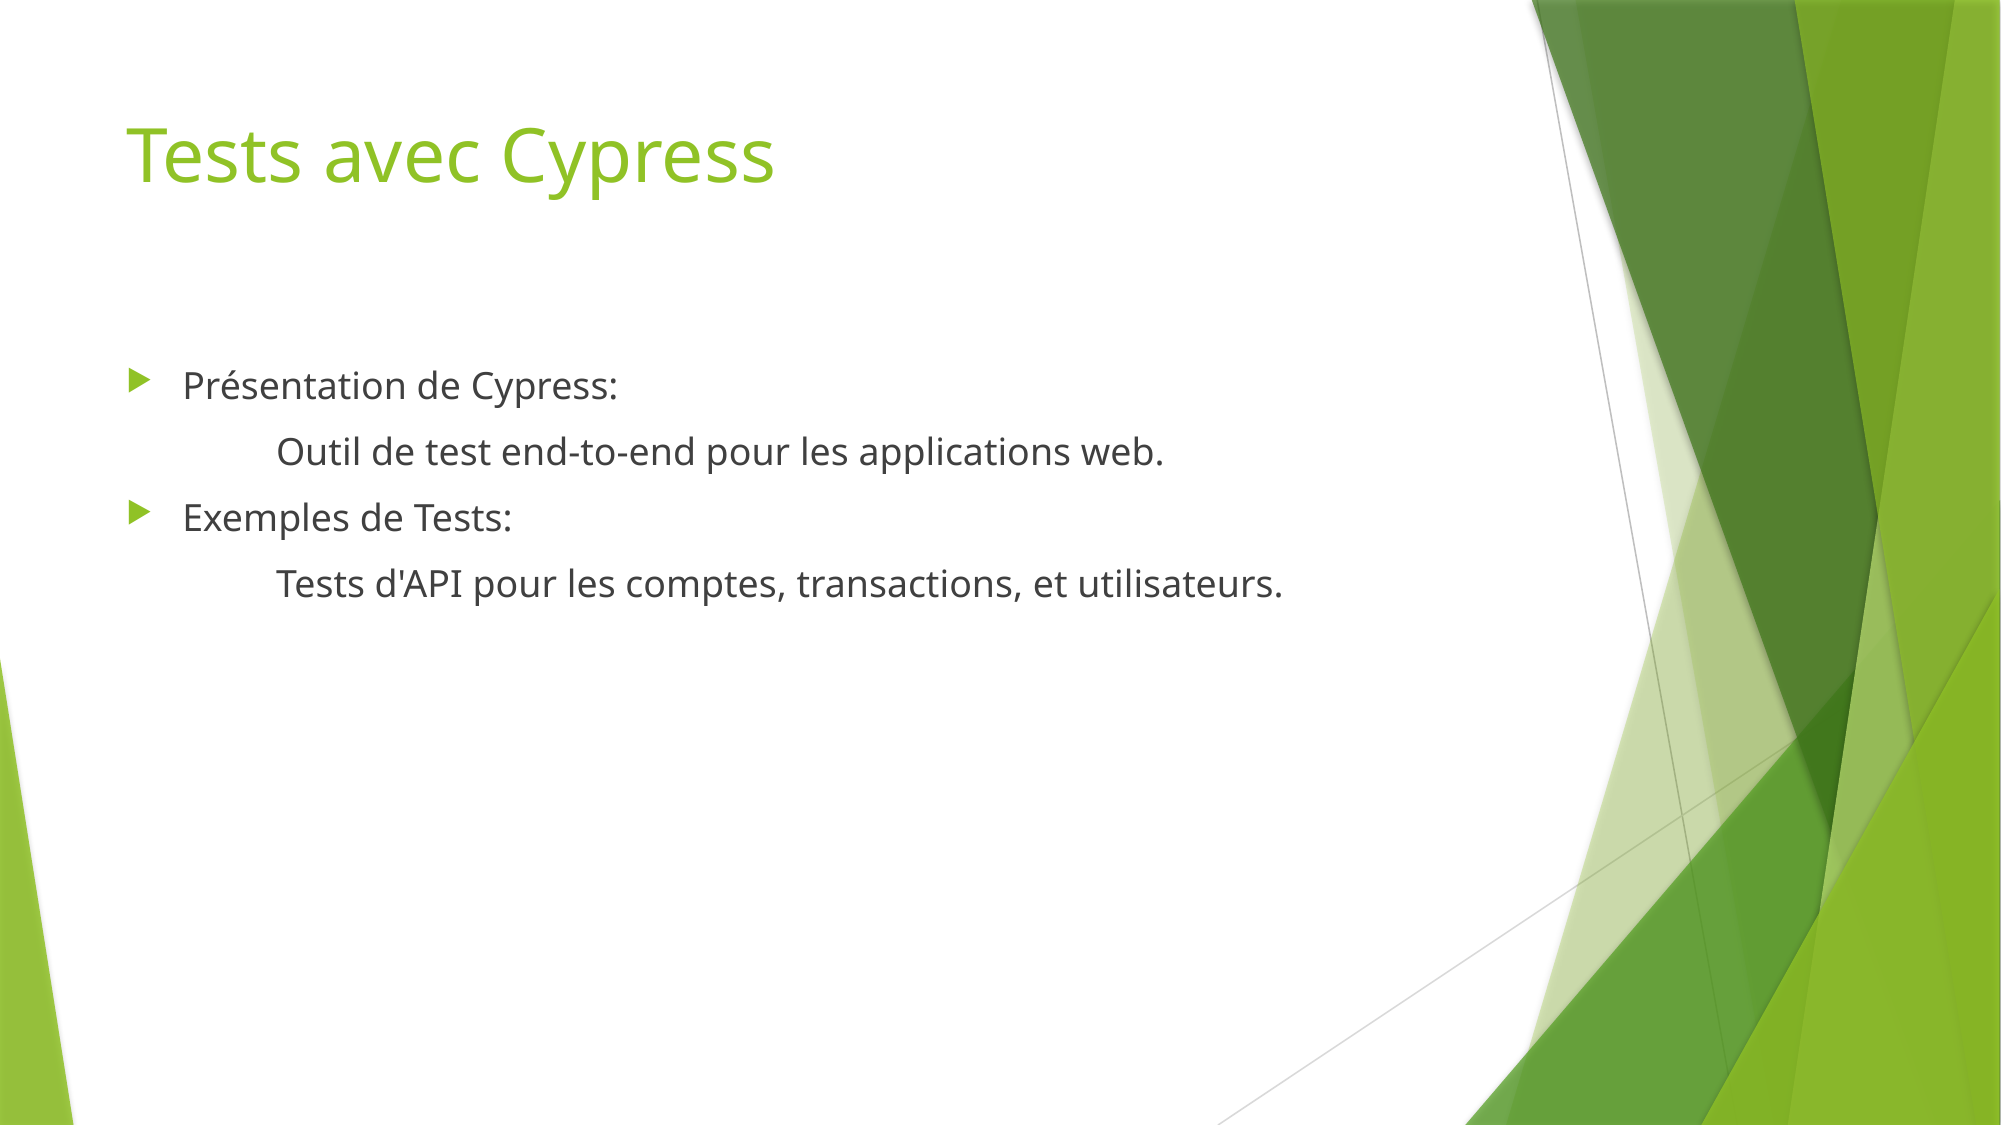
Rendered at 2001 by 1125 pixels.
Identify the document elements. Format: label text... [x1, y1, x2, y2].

list Présentation de Cypress: Outil de test end-to-end pour les applications web. Exemples de Tests: Tests d'API pour les comptes, transactions, et utilisateurs. [111, 354, 1522, 992]
title Tests avec Cypress [111, 99, 1522, 317]
